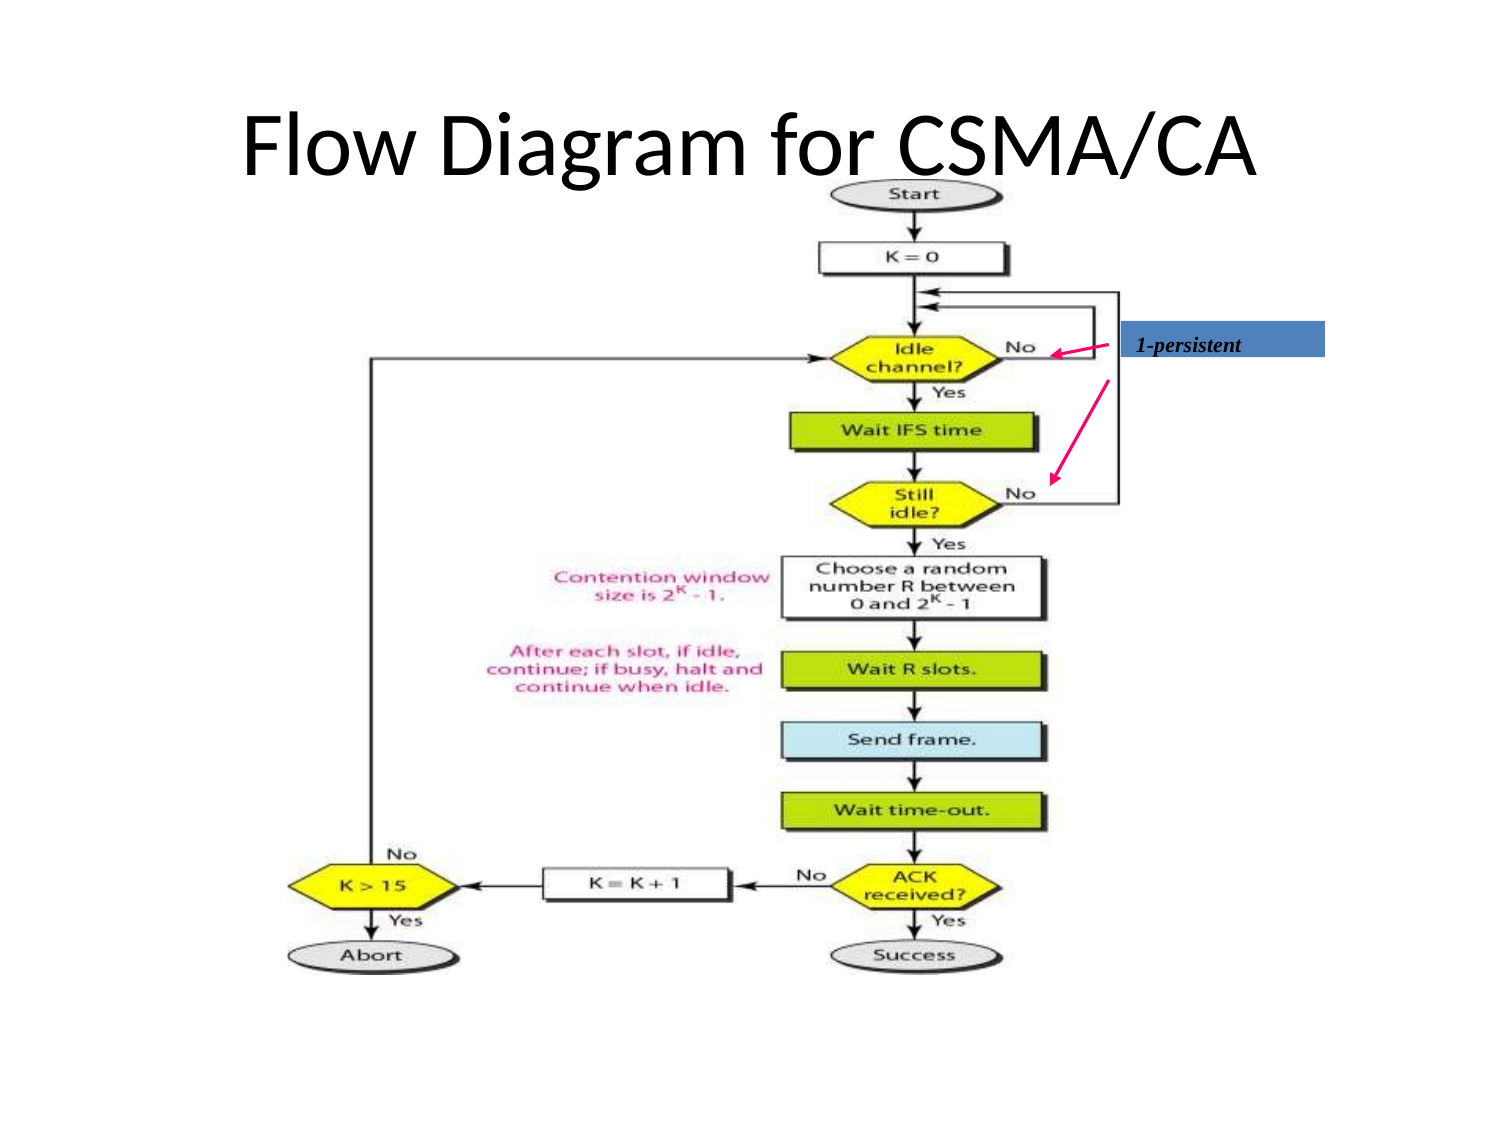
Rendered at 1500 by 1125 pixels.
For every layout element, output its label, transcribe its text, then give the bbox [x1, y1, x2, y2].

text_box [1049, 342, 1110, 360]
text_box 1-persistent [1120, 320, 1325, 358]
text_box [287, 233, 1121, 975]
text_box [1049, 379, 1111, 487]
title Flow Diagram for CSMA/CA [75, 45, 1425, 233]
